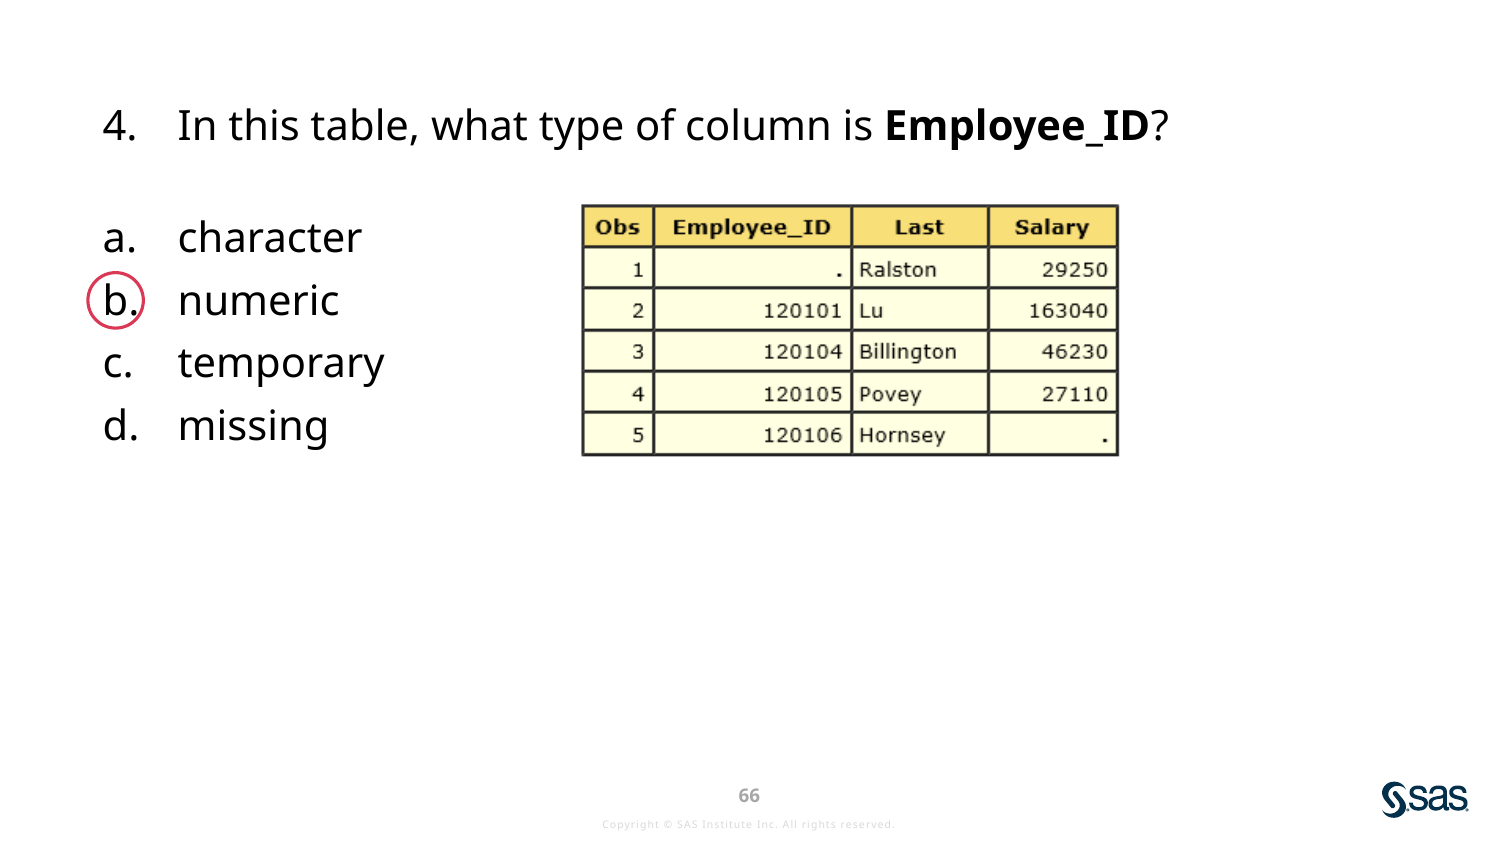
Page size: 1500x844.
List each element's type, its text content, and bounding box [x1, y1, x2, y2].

picture [566, 192, 1135, 466]
text_box [85, 273, 102, 327]
list In this table, what type of column is Employee_ID? character numeric temporary missing [102, 98, 1398, 696]
